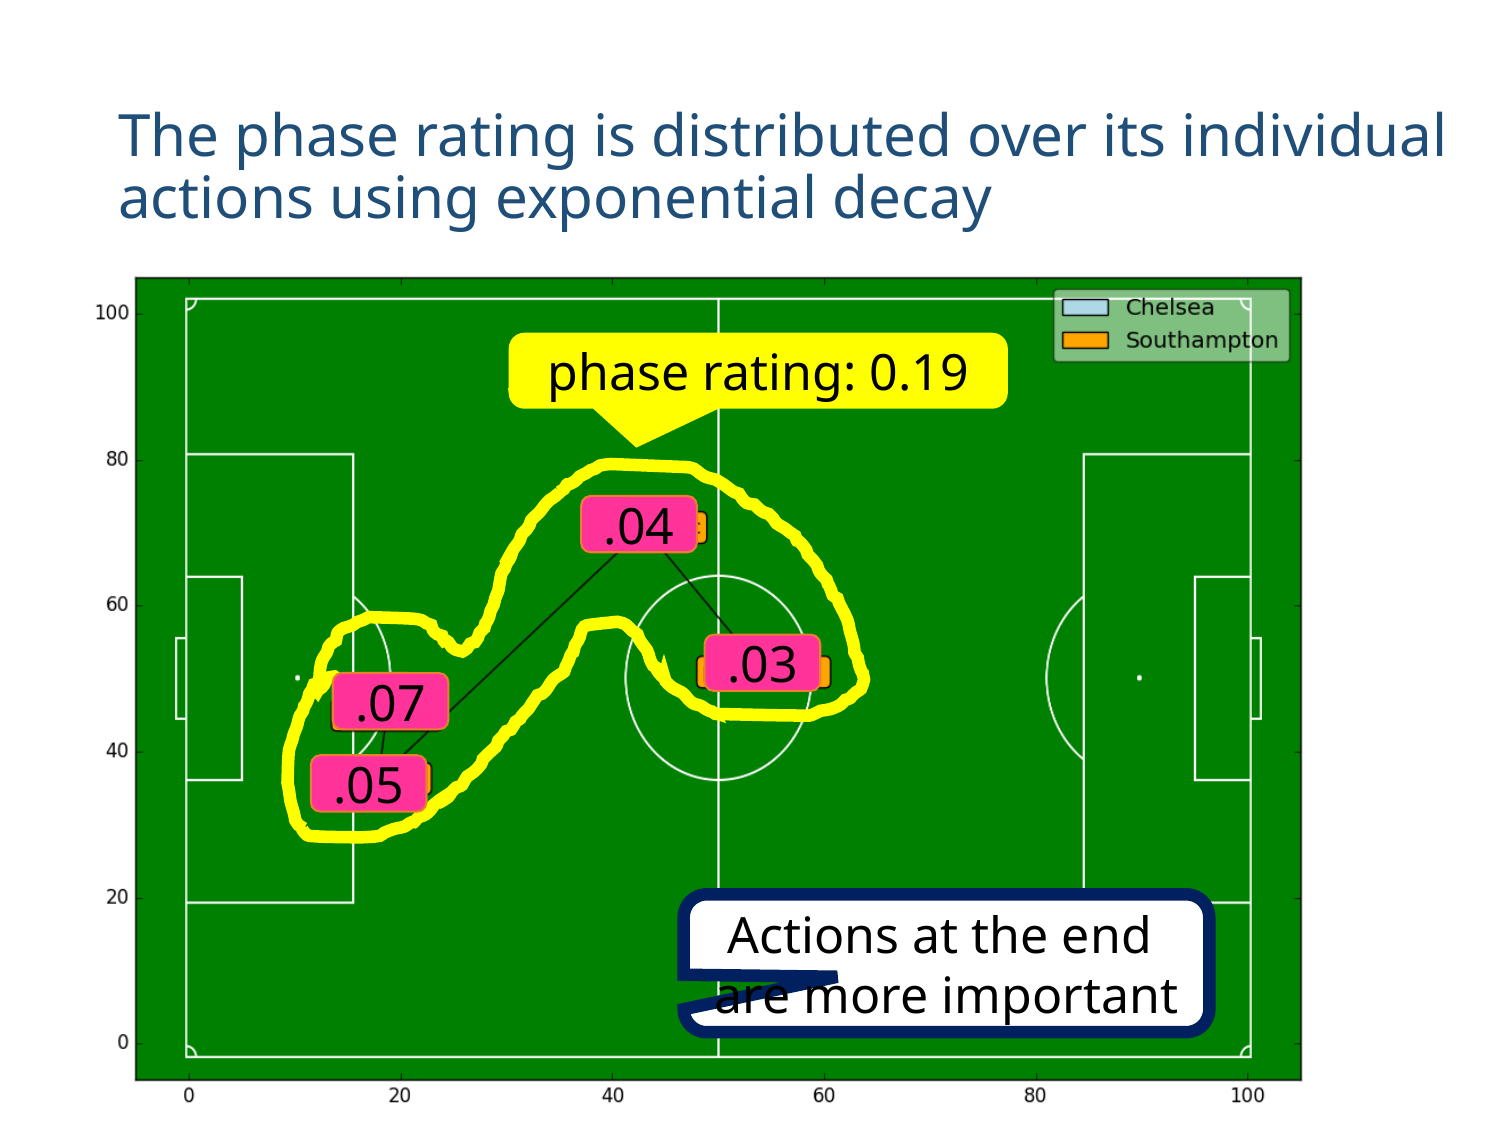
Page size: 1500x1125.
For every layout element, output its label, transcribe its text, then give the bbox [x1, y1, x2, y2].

title The phase rating is distributed over its individual actions using exponential decay [103, 59, 1500, 278]
picture [73, 257, 1321, 1125]
